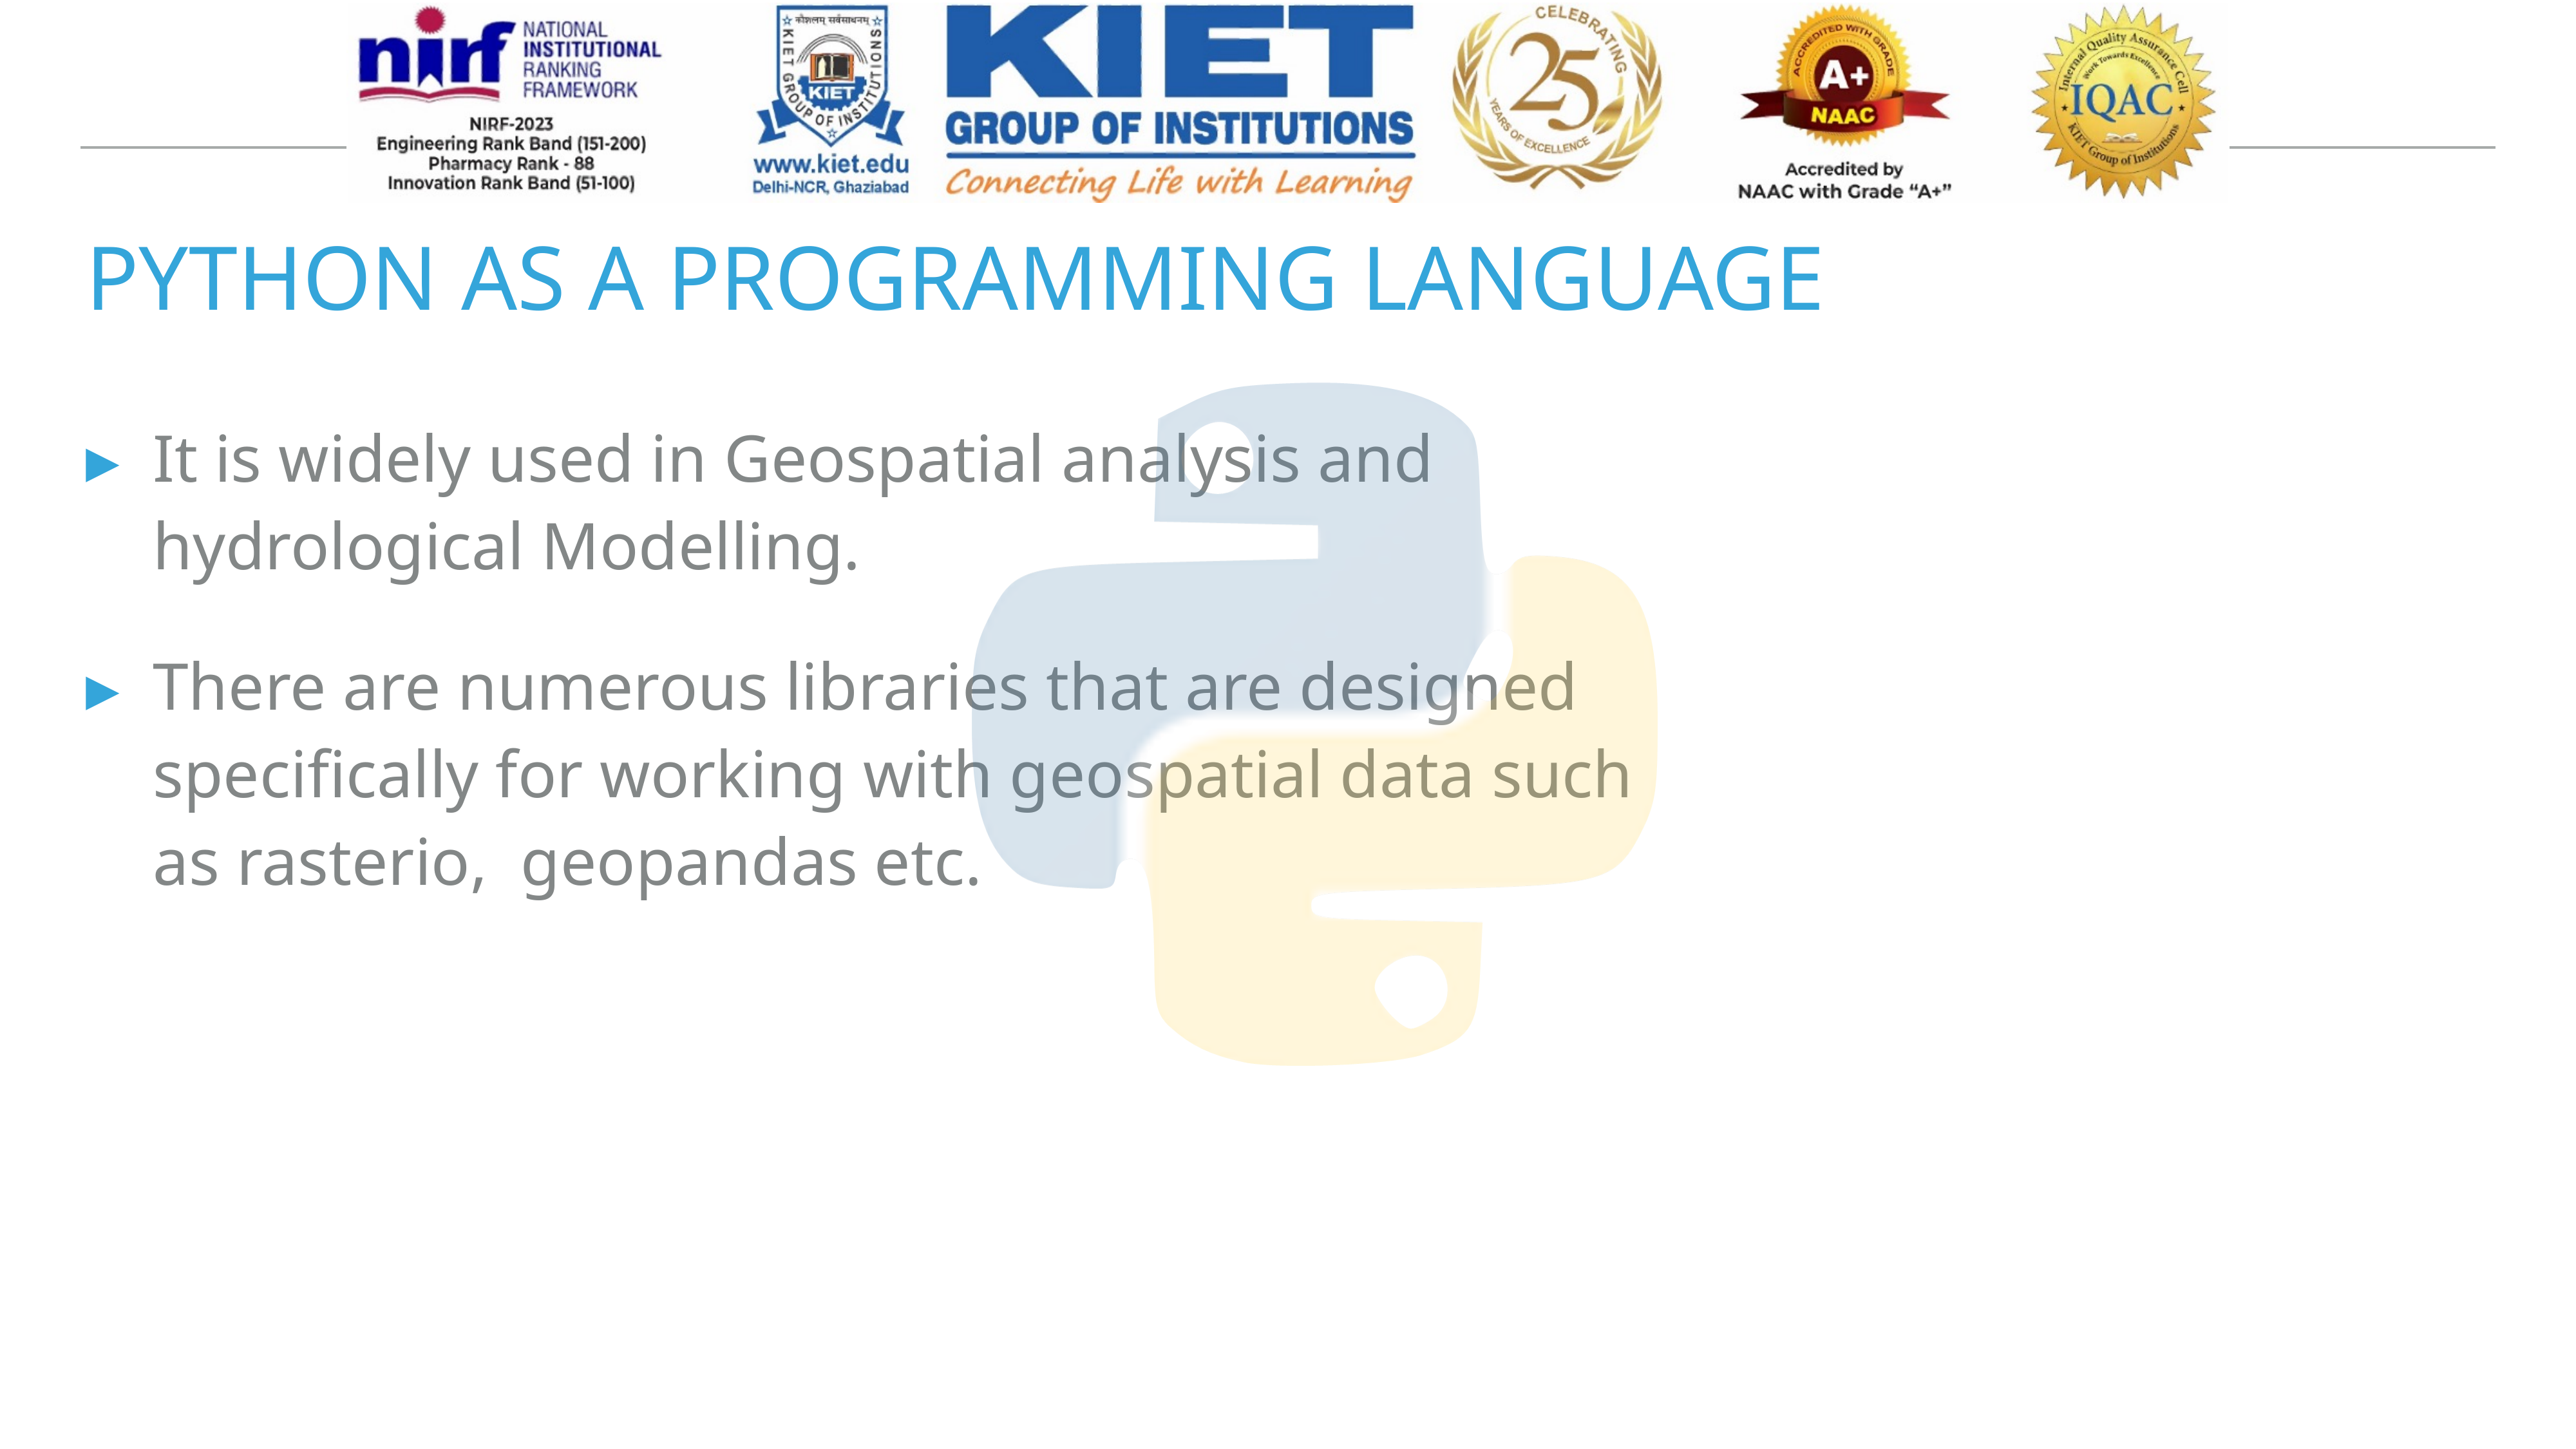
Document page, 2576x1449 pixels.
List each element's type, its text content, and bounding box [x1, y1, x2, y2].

picture [346, 3, 2230, 203]
list It is widely used in Geospatial analysis and hydrological Modelling. There are numerous libraries that are designed specifically for working with geospatial data such as rasterio, geopandas etc. [80, 407, 1654, 1316]
picture [971, 383, 1658, 1067]
title PYTHON AS A PROGRAMMING LANGUAGE [80, 227, 2496, 336]
